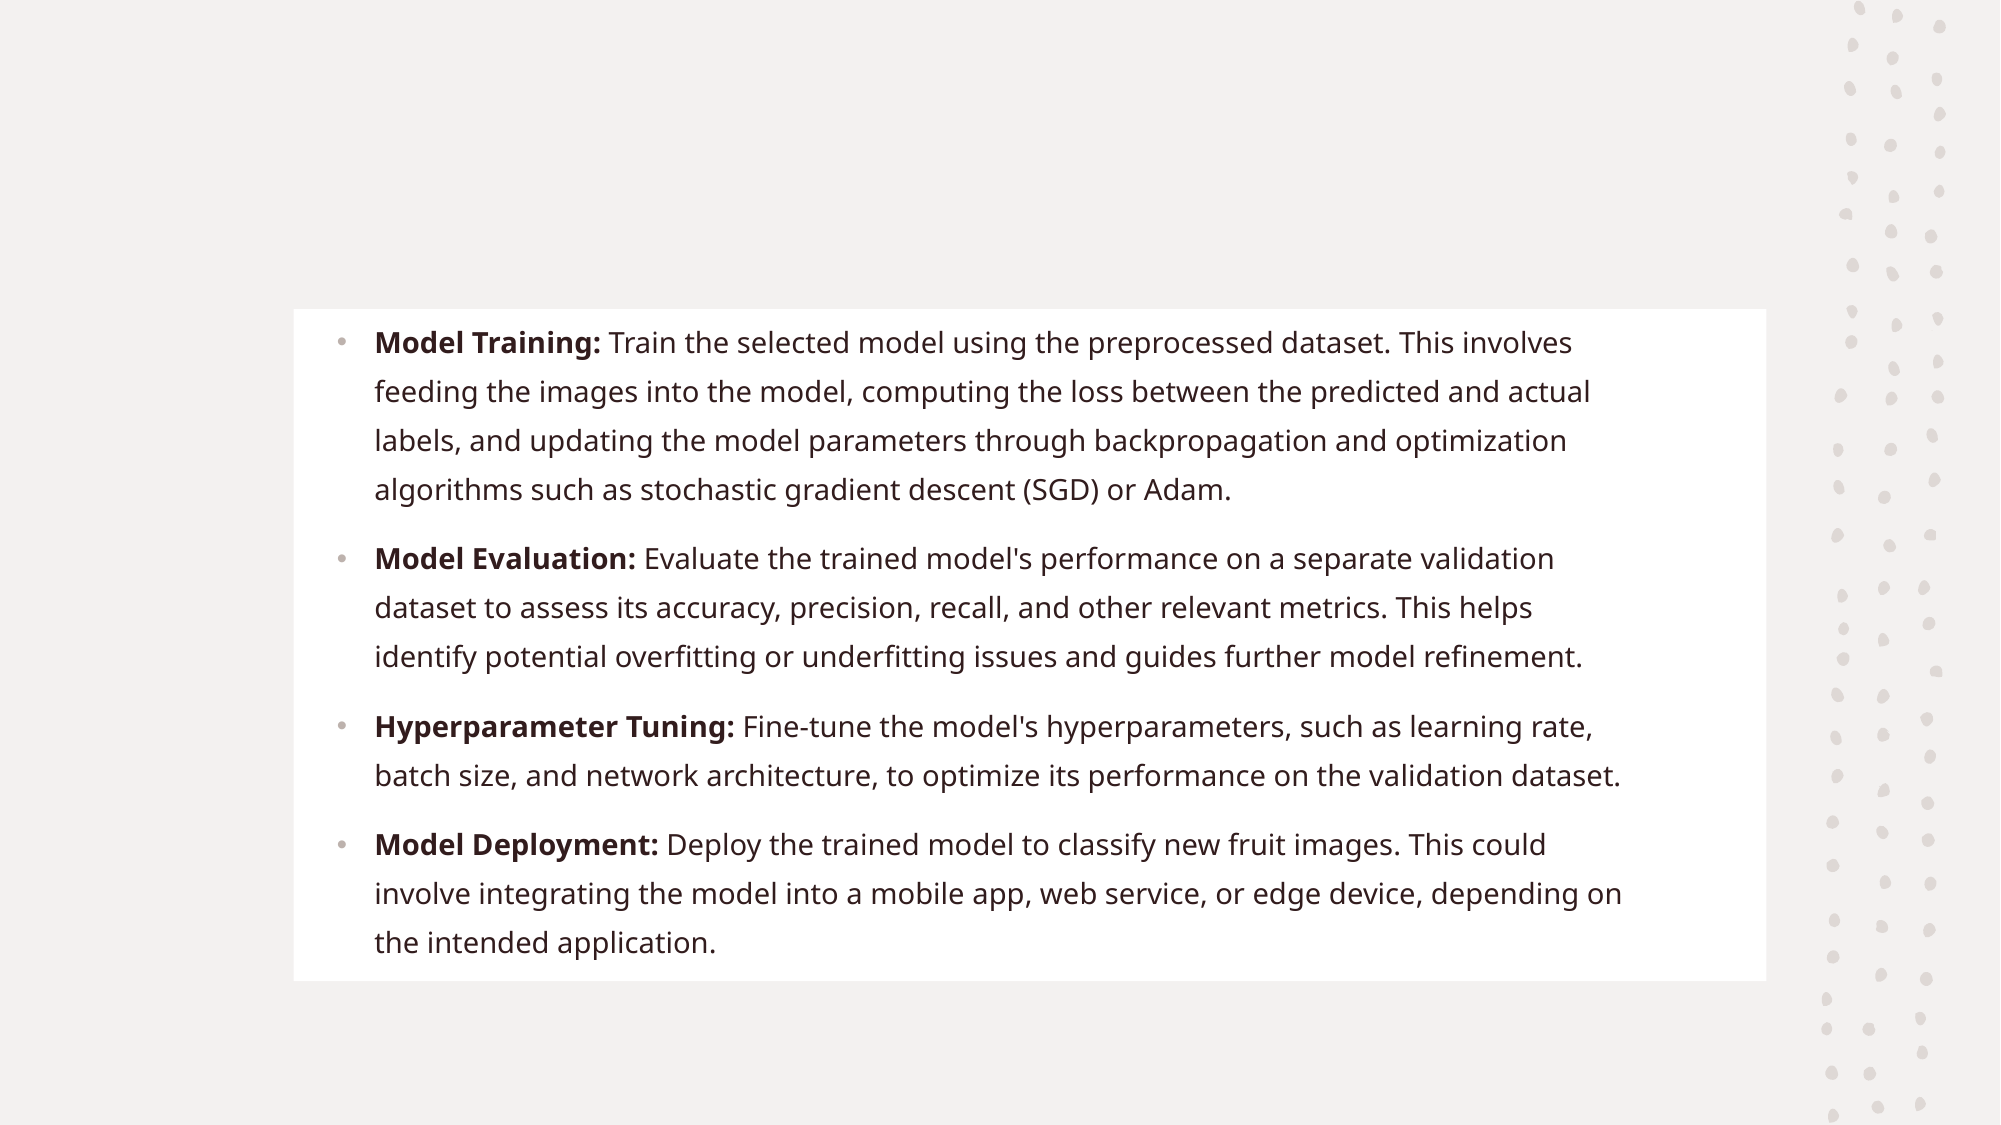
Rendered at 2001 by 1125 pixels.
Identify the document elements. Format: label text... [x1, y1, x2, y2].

text_box [293, 308, 1767, 982]
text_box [1818, 0, 1947, 1124]
text_box [0, 0, 2000, 1125]
list Model Training: Train the selected model using the preprocessed dataset. This involves feeding the images into the model, computing the loss between the predicted and actual labels, and updating the model parameters through backpropagation and optimization algorithms such as stochastic gradient descent (SGD) or Adam. Model Evaluation: Evaluate the trained model's performance on a separate validation dataset to assess its accuracy, precision, recall, and other relevant metrics. This helps identify potential overfitting or underfitting issues and guides further model refinement. Hyperparameter Tuning: Fine-tune the model's hyperparameters, such as learning rate, batch size, and network architecture, to optimize its performance on the validation dataset. Model Deployment: Deploy the trained model to classify new fruit images. This could involve integrating the model into a mobile app, web service, or edge device, depending on the intended application. [321, 302, 1658, 890]
